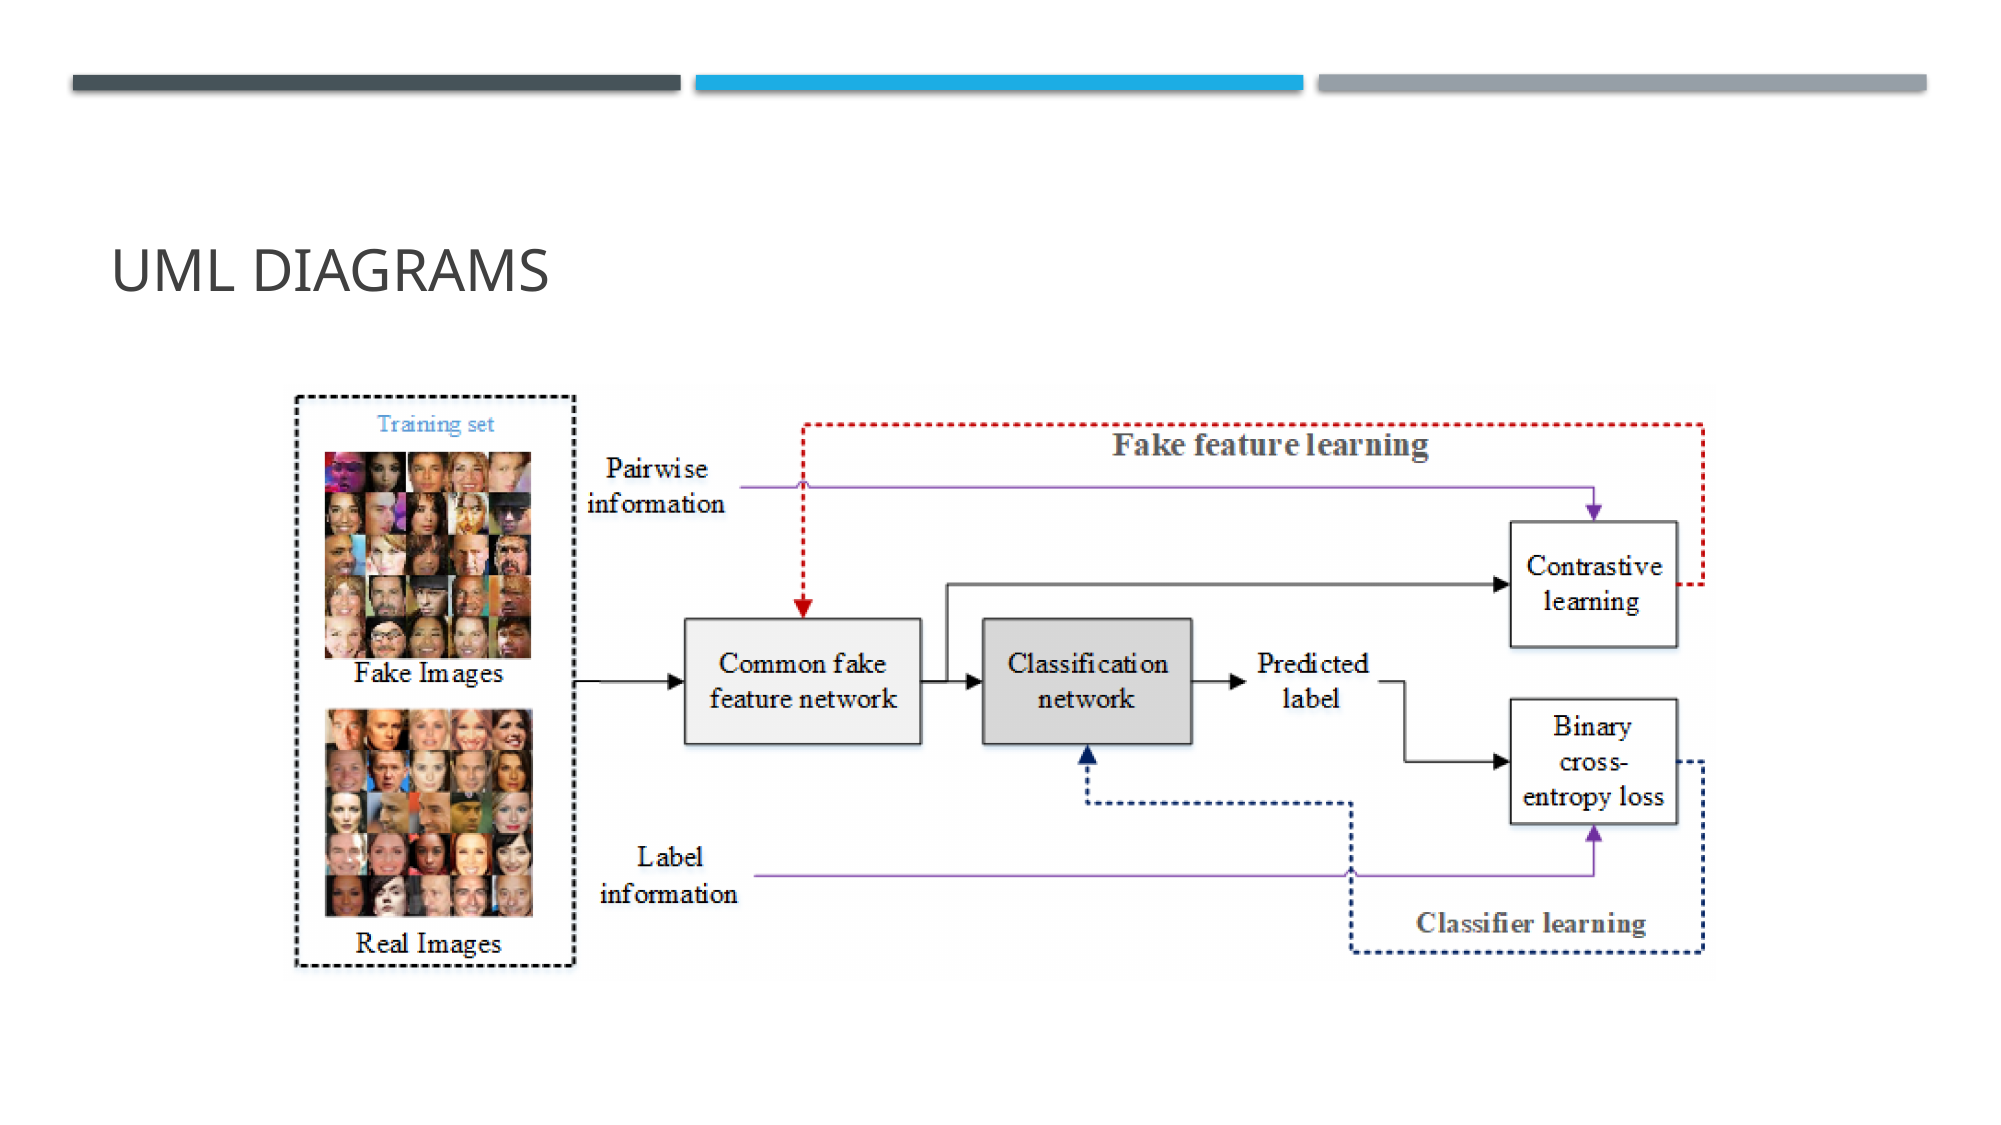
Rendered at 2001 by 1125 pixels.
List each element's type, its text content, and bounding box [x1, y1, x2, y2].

title Uml Diagrams [95, 115, 1905, 311]
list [283, 383, 1717, 981]
